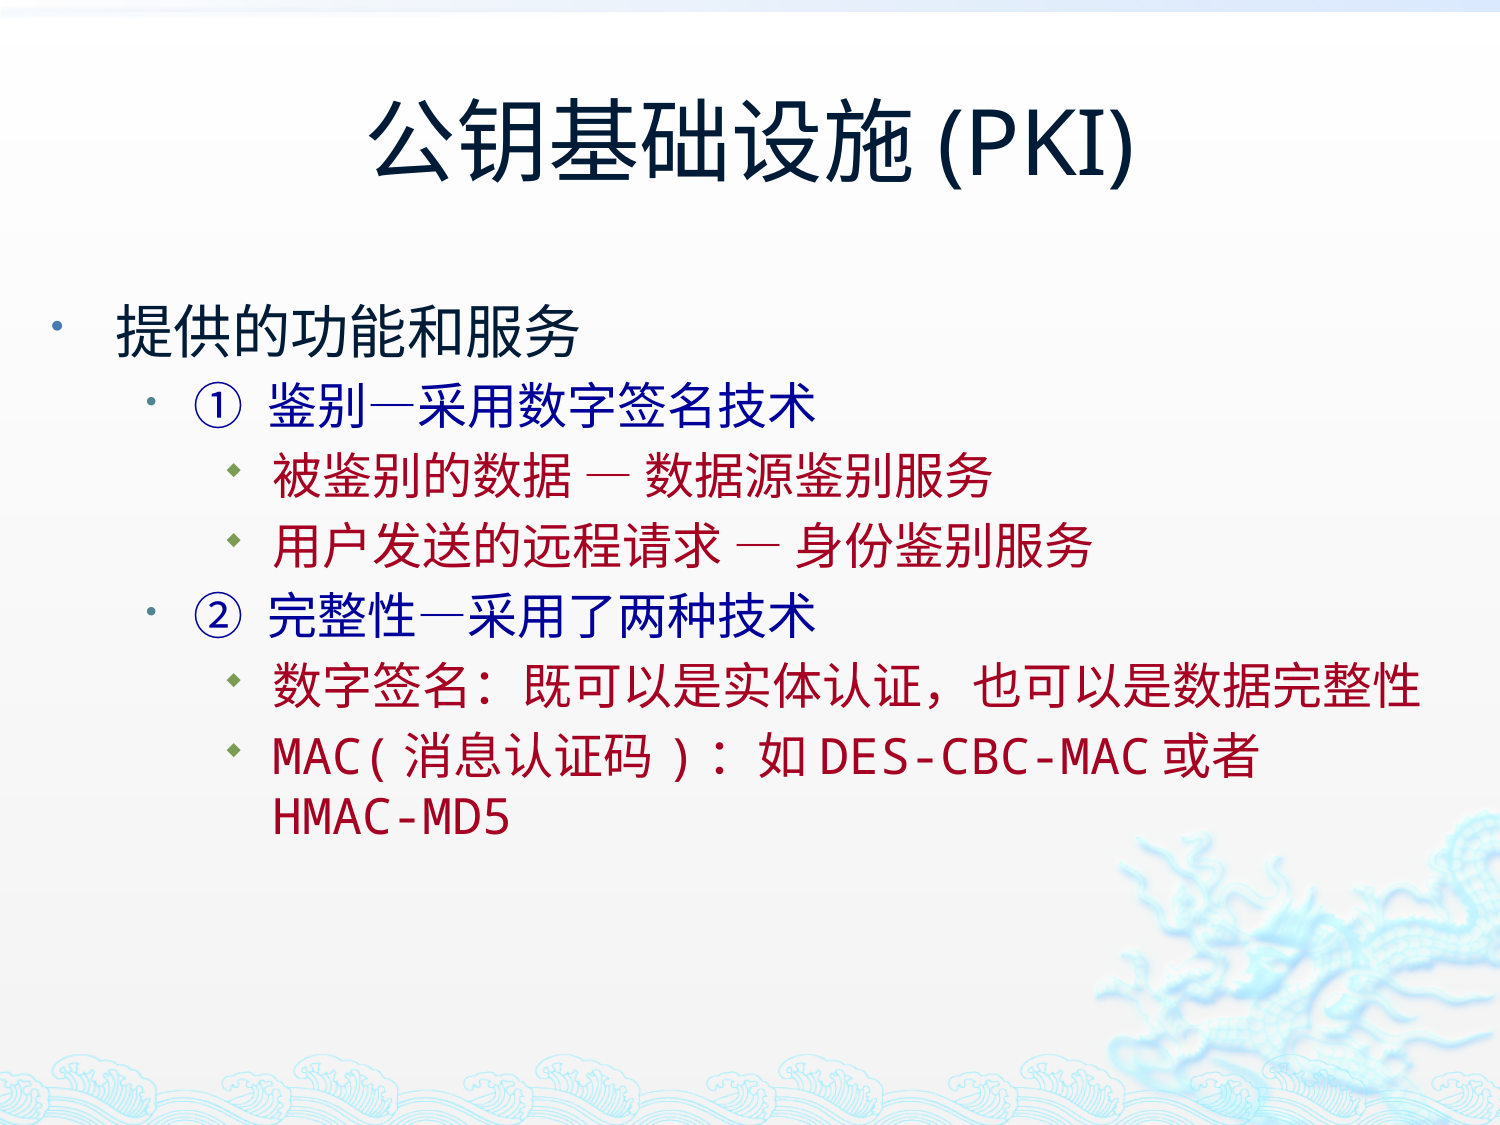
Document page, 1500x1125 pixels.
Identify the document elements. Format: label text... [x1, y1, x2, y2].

title 公钥基础设施(PKI) [75, 45, 1425, 233]
list 提供的功能和服务 ① 鉴别—采用数字签名技术 被鉴别的数据 — 数据源鉴别服务 用户发送的远程请求 — 身份鉴别服务 ② 完整性—采用了两种技术 数字签名：既可以是实体认证，也可以是数据完整性 MAC(消息认证码)：如DES-CBC-MAC或者HMAC-MD5 [37, 287, 1438, 838]
